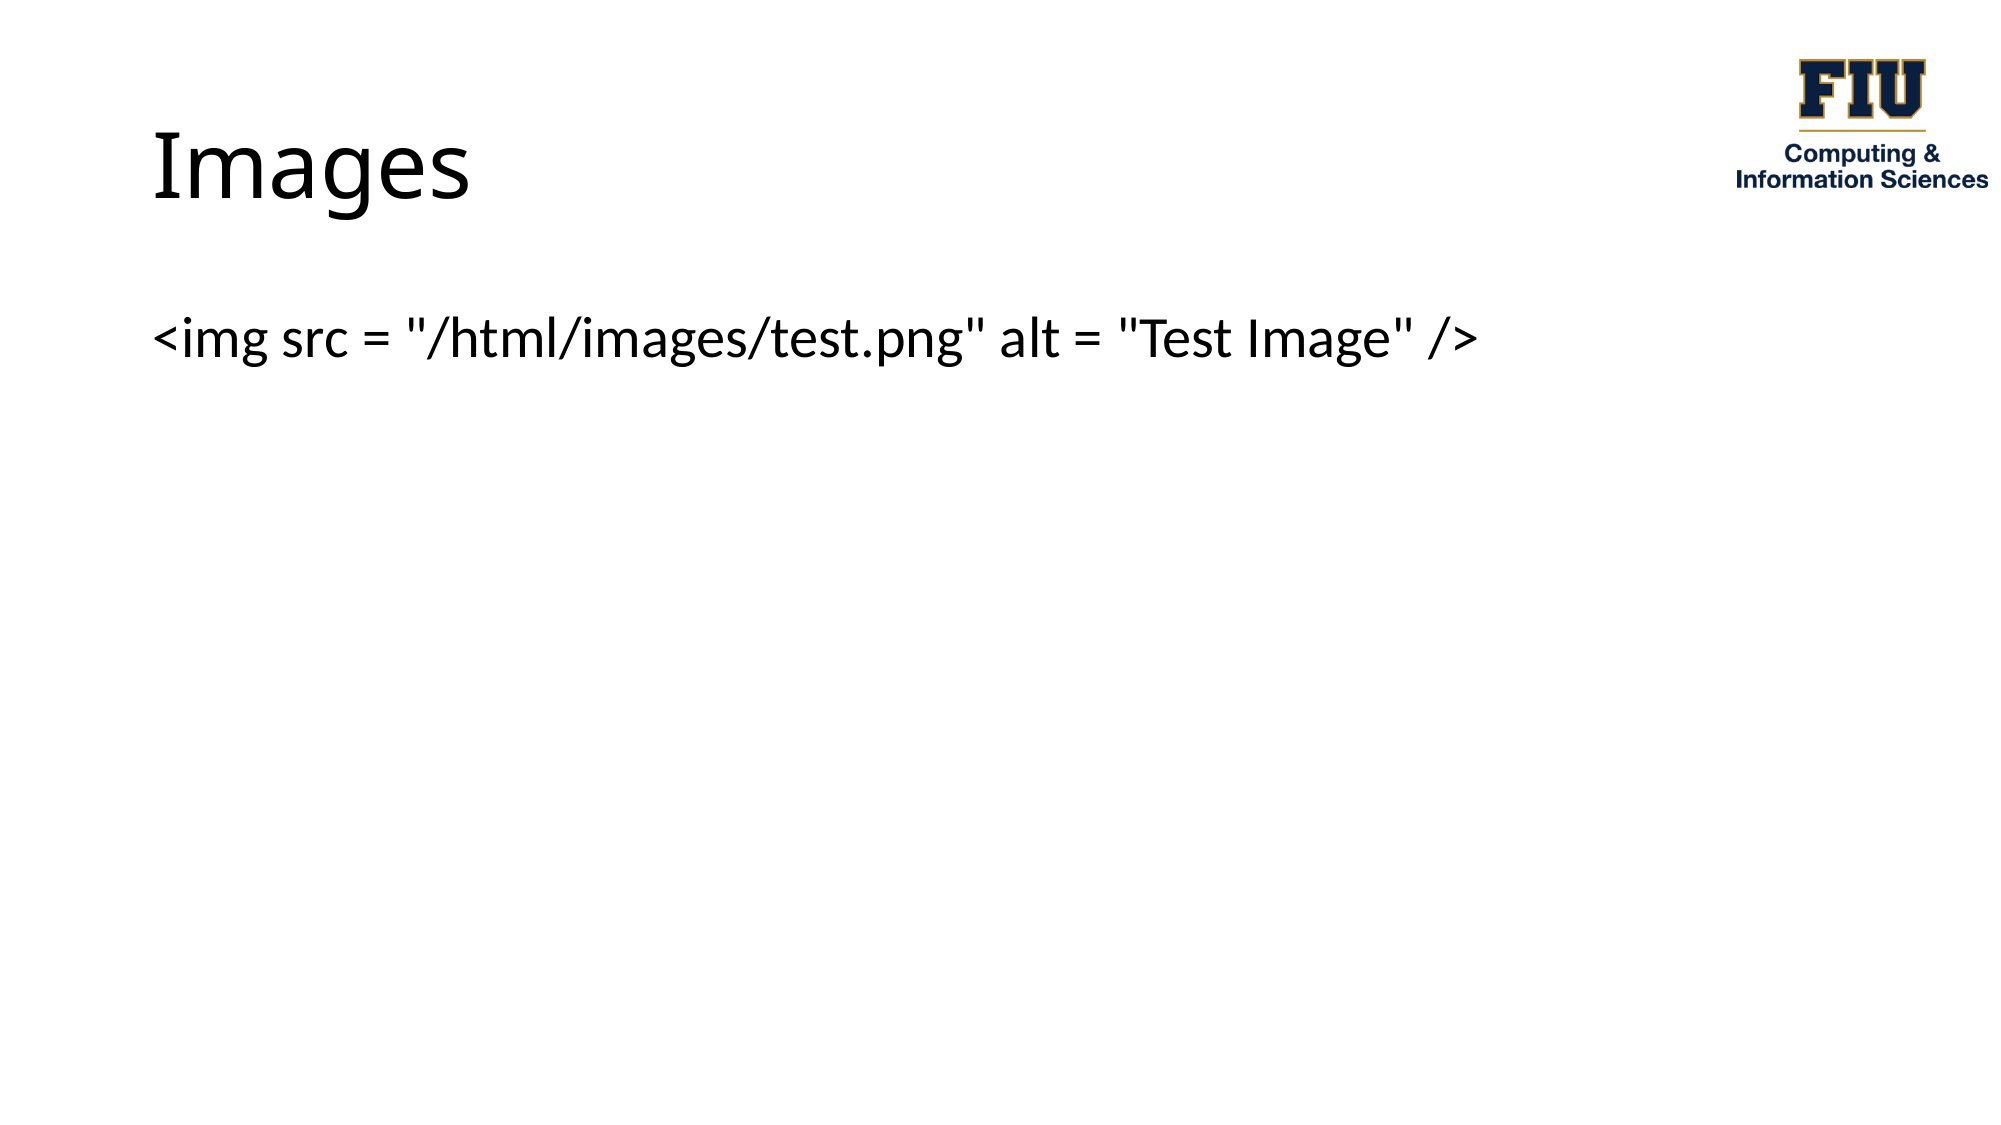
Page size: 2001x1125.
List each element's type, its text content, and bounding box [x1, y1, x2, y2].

list <img src = "/html/images/test.png" alt = "Test Image" /> [137, 299, 1863, 1014]
title Images [137, 59, 1863, 278]
picture [1863, 59, 1988, 188]
